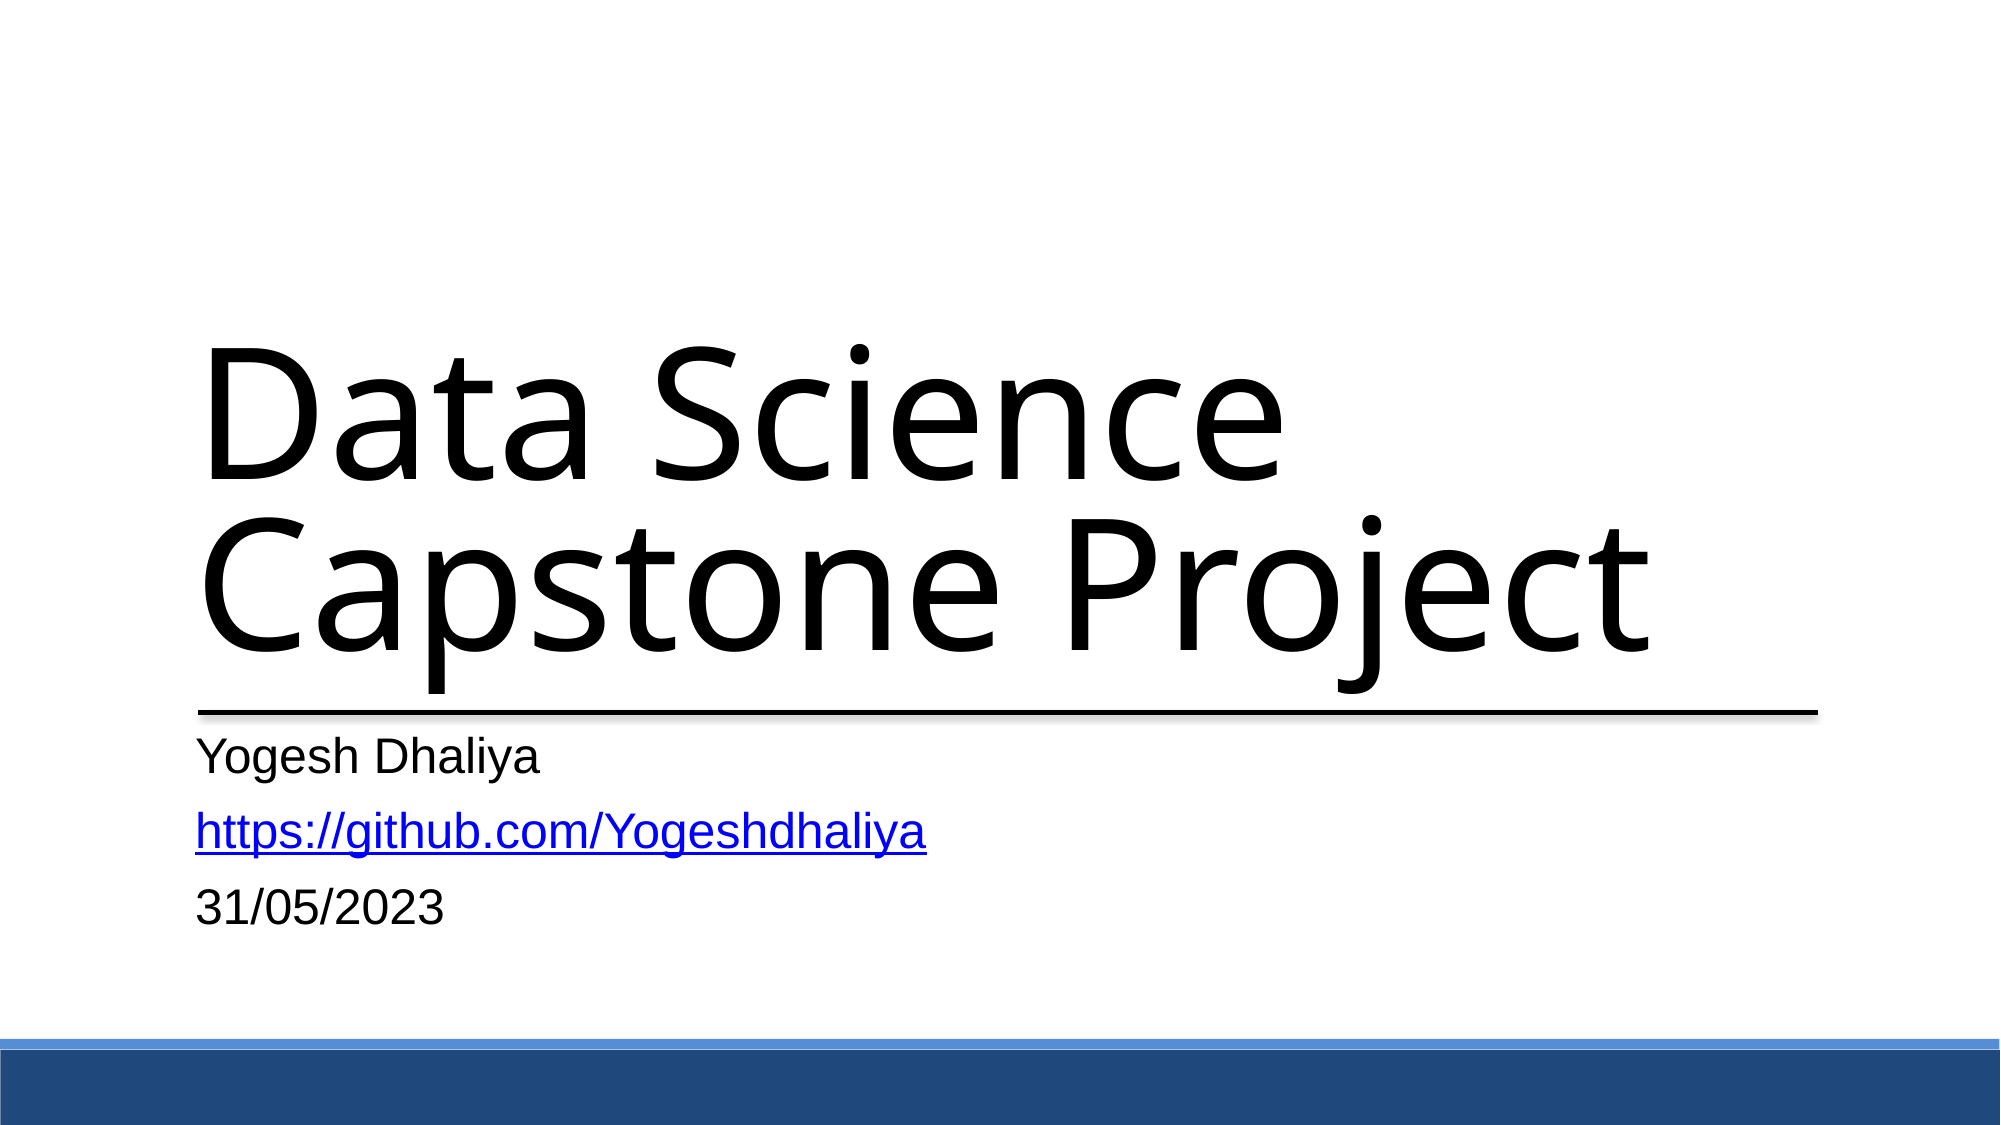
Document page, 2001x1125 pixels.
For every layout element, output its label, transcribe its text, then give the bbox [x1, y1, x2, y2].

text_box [0, 1038, 2000, 1125]
text_box Yogesh Dhaliya https://github.com/Yogeshdhaliya 31/05/2023 [192, 705, 1159, 935]
text_box [1808, 710, 1818, 715]
list Data Science Capstone Project [192, 266, 1808, 983]
